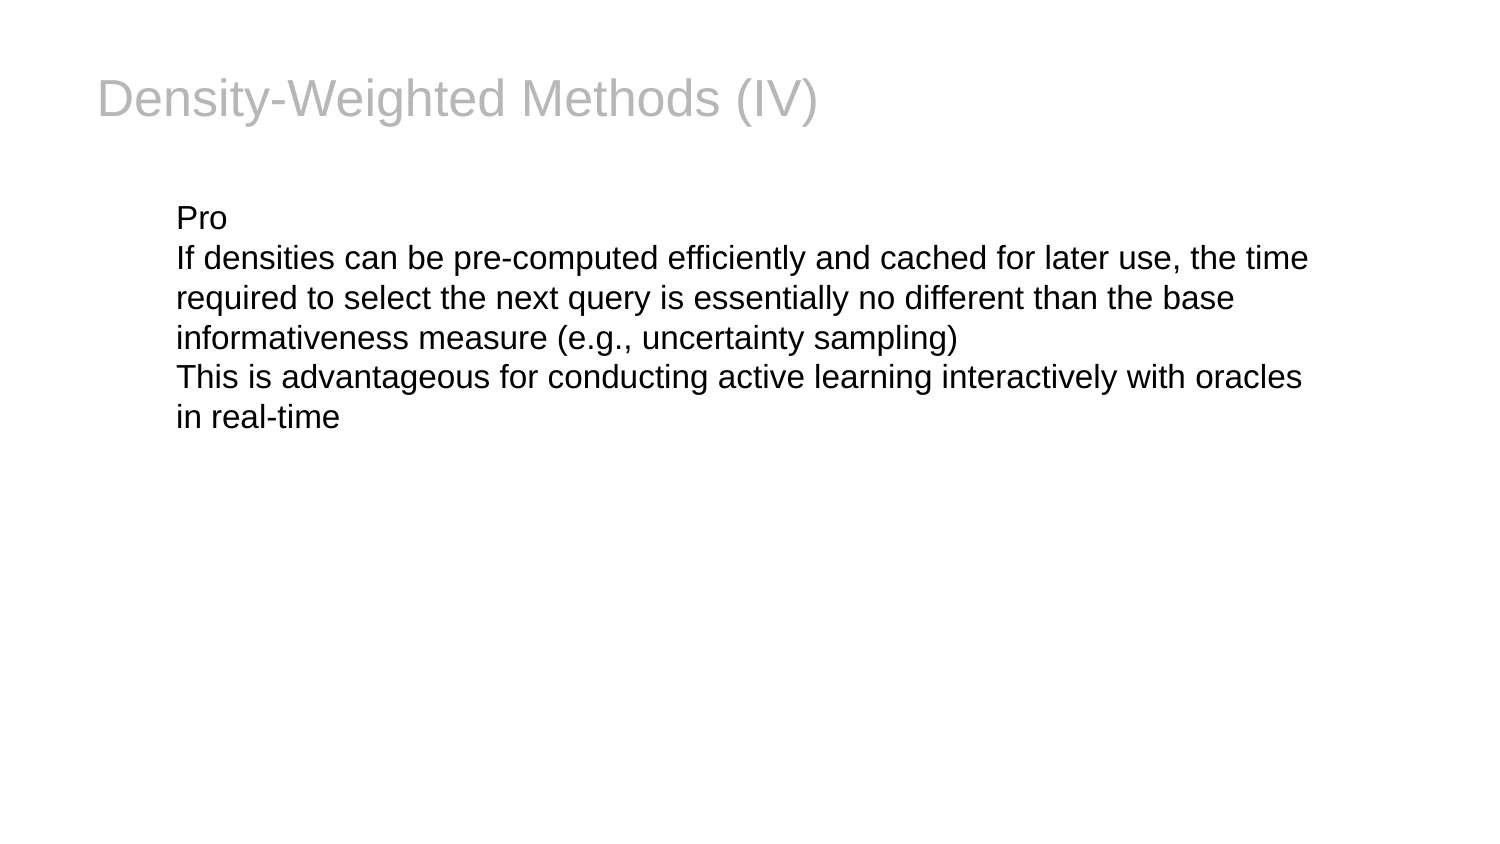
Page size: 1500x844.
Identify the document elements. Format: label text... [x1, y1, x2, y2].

text_box Pro If densities can be pre-computed efficiently and cached for later use, the time required to select the next query is essentially no different than the base informativeness measure (e.g., uncertainty sampling) This is advantageous for conducting active learning interactively with oracles in real-time [161, 188, 1343, 443]
title Density-Weighted Methods (IV) [85, 48, 1283, 143]
